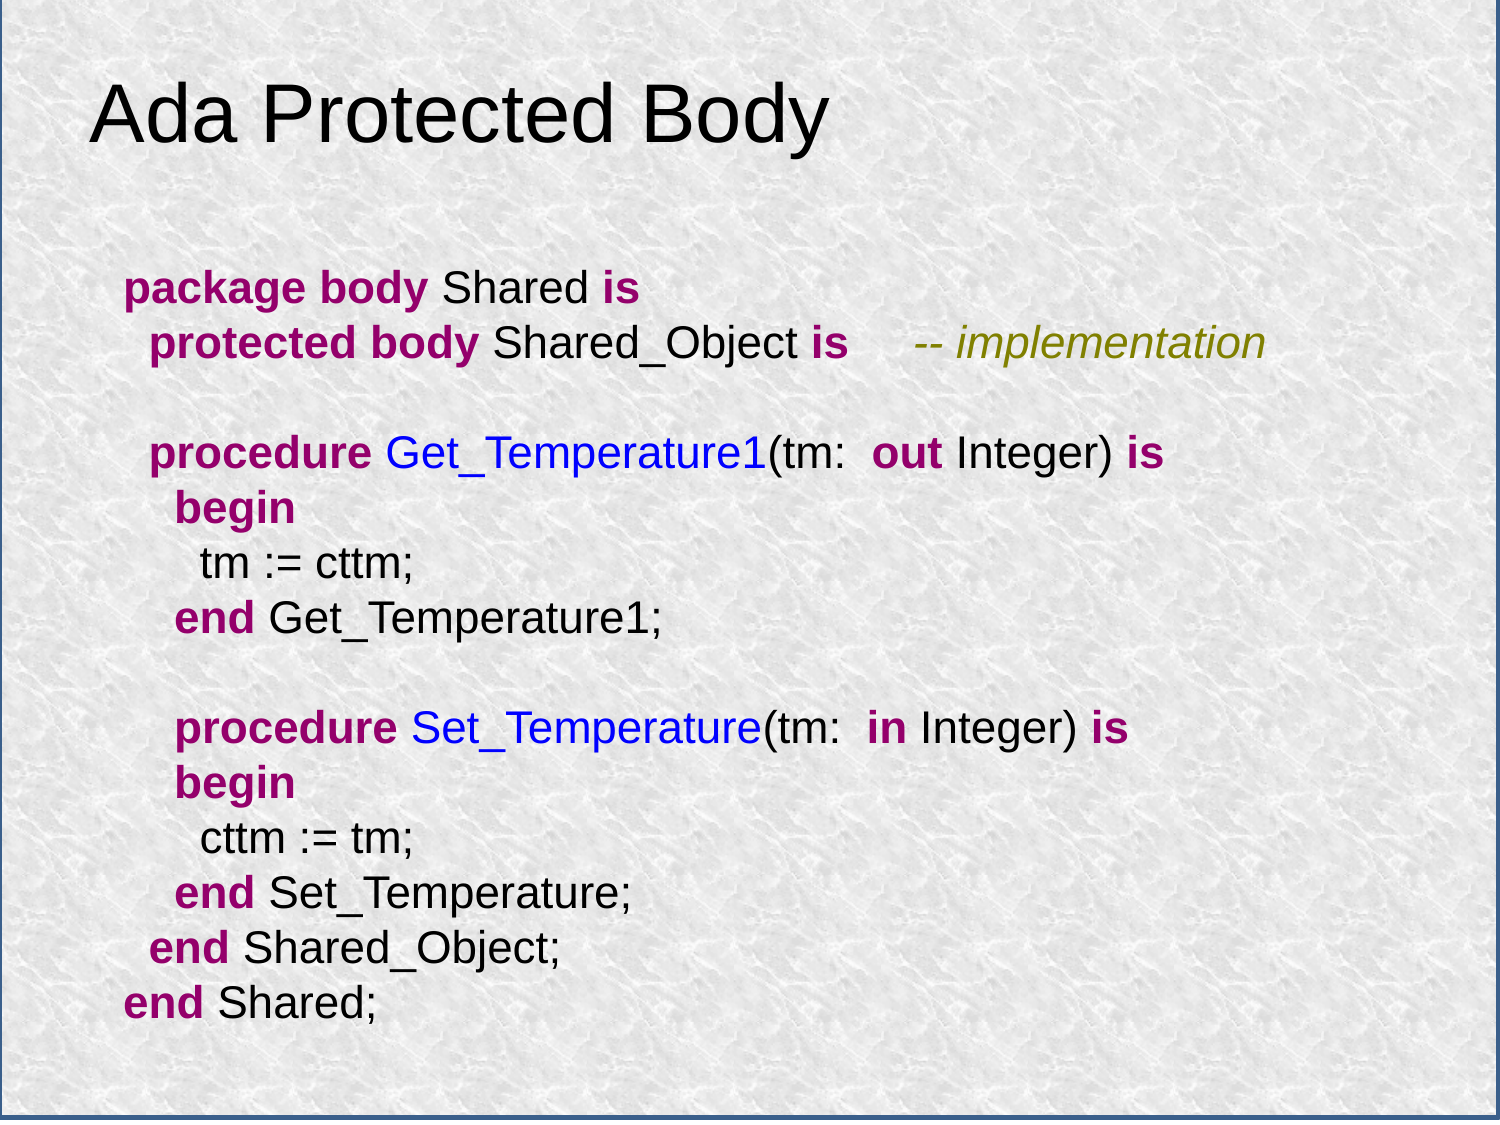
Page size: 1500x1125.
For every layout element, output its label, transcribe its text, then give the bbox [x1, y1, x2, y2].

text_box [0, 0, 1499, 1118]
text_box Ada Protected Body [74, 53, 1424, 167]
text_box package body Shared is protected body Shared_Object is -- implementation procedure Get_Temperature1(tm: out Integer) is begin tm := cttm; end Get_Temperature1; procedure Set_Temperature(tm: in Integer) is begin cttm := tm; end Set_Temperature; end Shared_Object; end Shared; [108, 250, 1391, 856]
